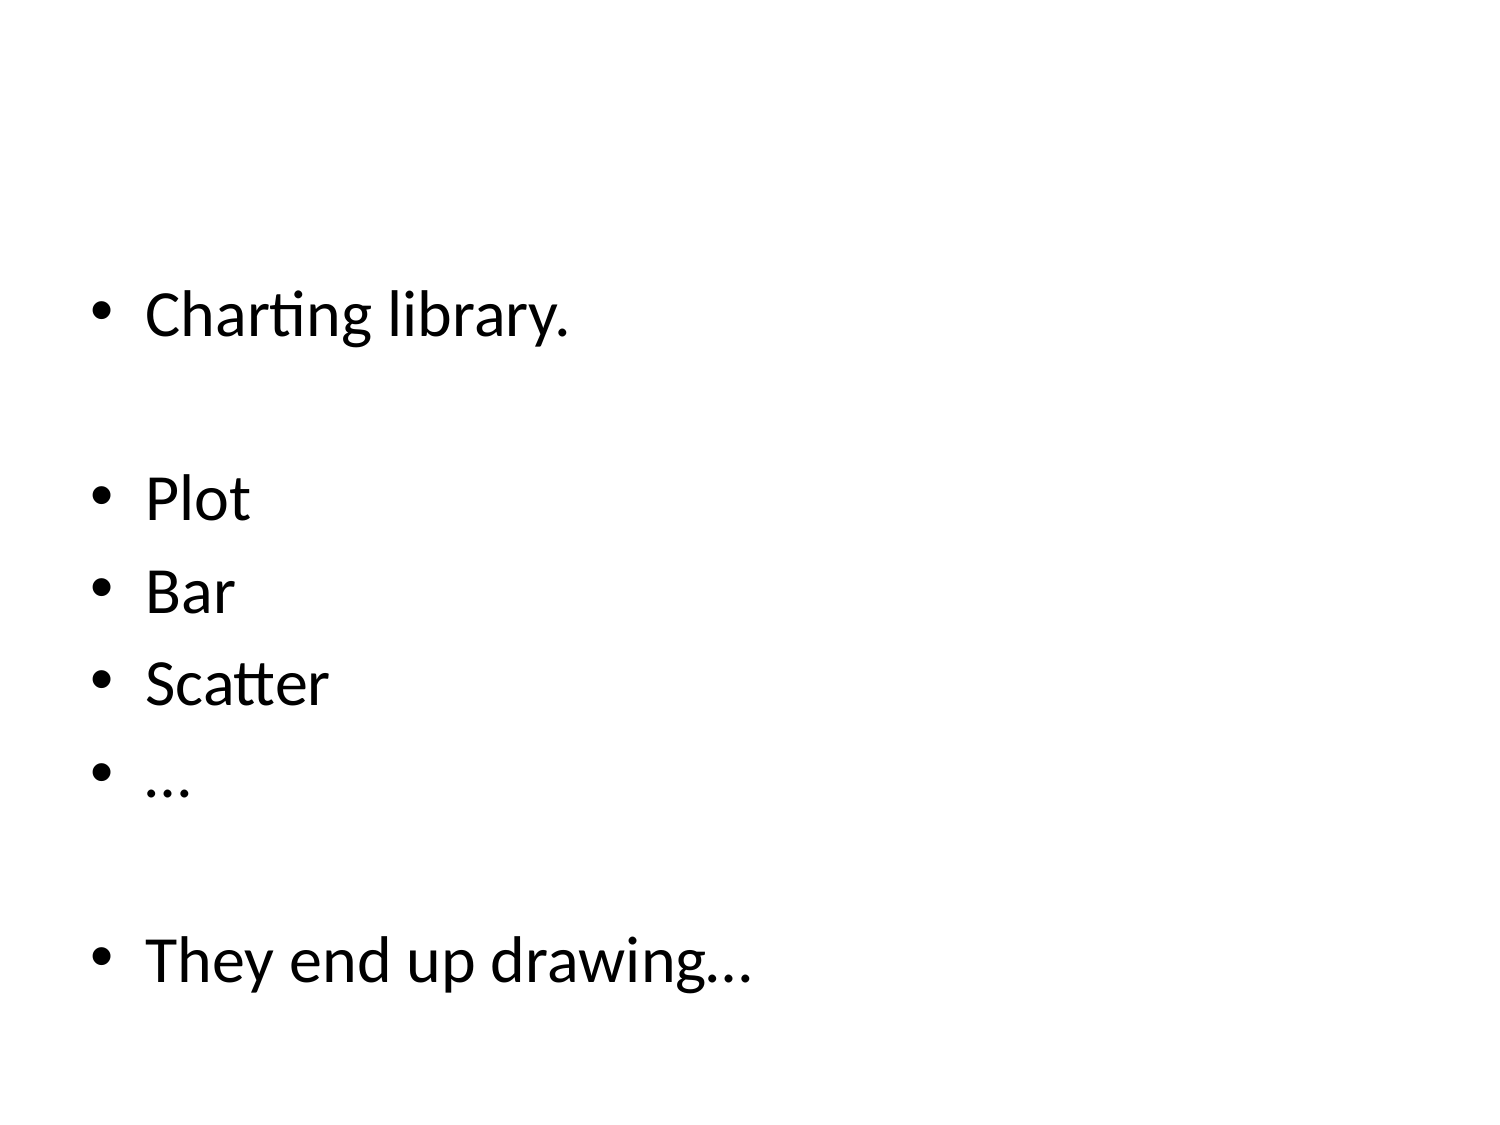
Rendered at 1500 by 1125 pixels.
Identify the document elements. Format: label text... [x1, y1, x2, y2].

list Charting library. Plot Bar Scatter … They end up drawing… [75, 262, 1425, 1005]
